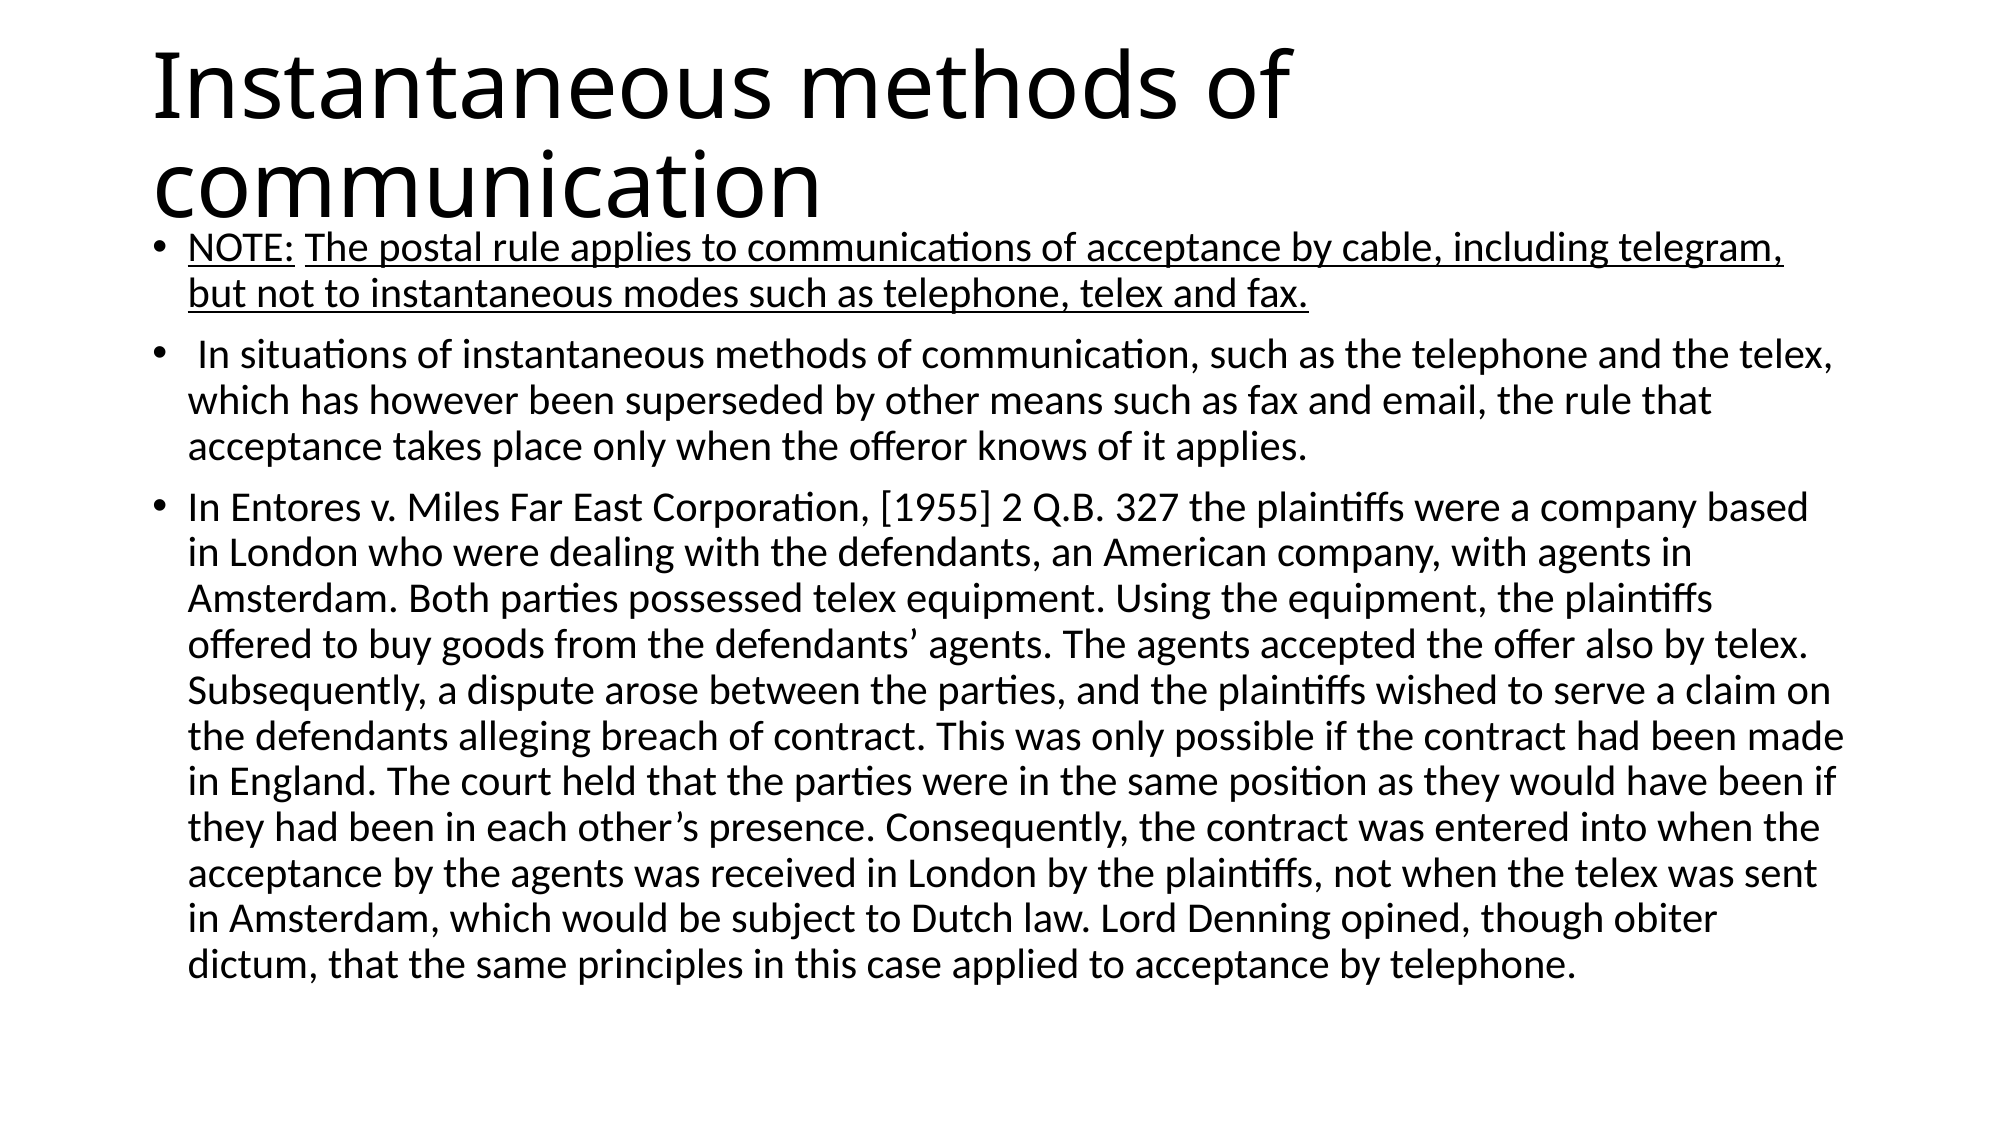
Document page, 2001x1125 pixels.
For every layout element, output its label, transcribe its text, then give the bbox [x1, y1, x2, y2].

title Instantaneous methods of communication [137, 59, 1863, 217]
list NOTE: The postal rule applies to communications of acceptance by cable, including telegram, but not to instantaneous modes such as telephone, telex and fax. In situations of instantaneous methods of communication, such as the telephone and the telex, which has however been superseded by other means such as fax and email, the rule that acceptance takes place only when the offeror knows of it applies. In Entores v. Miles Far East Corporation, [1955] 2 Q.B. 327 the plaintiffs were a company based in London who were dealing with the defendants, an American company, with agents in Amsterdam. Both parties possessed telex equipment. Using the equipment, the plaintiffs offered to buy goods from the defendants’ agents. The agents accepted the offer also by telex. Subsequently, a dispute arose between the parties, and the plaintiffs wished to serve a claim on the defendants alleging breach of contract. This was only possible if the contract had been made in England. The court held that the parties were in the same position as they would have been if they had been in each other’s presence. Consequently, the contract was entered into when the acceptance by the agents was received in London by the plaintiffs, not when the telex was sent in Amsterdam, which would be subject to Dutch law. Lord Denning opined, though obiter dictum, that the same principles in this case applied to acceptance by telephone. [137, 217, 1863, 1014]
